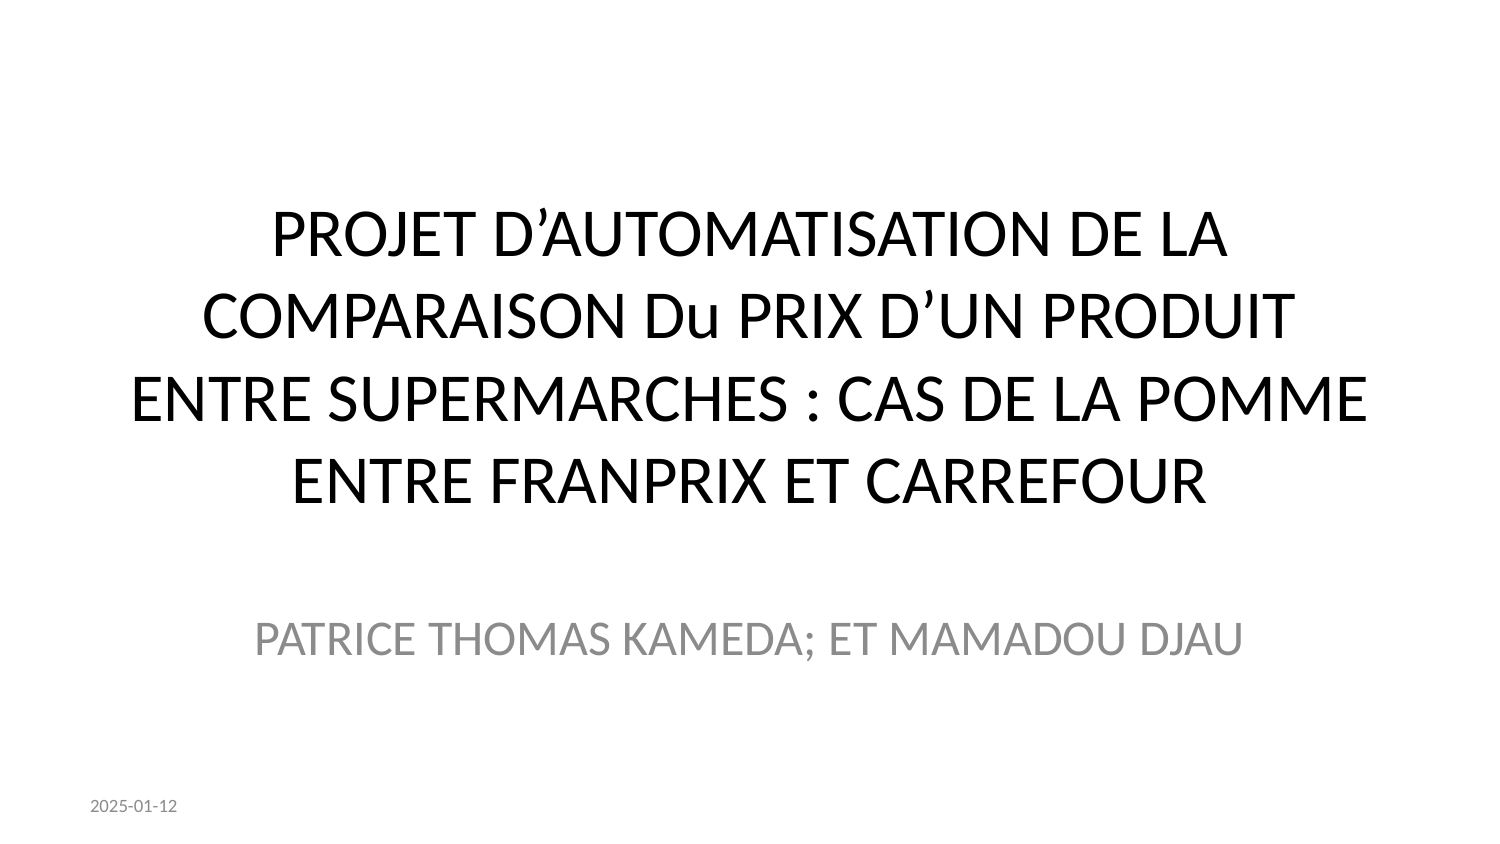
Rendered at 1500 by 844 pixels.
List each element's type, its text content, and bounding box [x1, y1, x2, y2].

subtitle PATRICE THOMAS KAMEDA; ET MAMADOU DJAU [225, 478, 1275, 694]
title PROJET D’AUTOMATISATION DE LA COMPARAISON Du PRIX D’UN PRODUIT ENTRE SUPERMARCHES : CAS DE LA POMME ENTRE FRANPRIX ET CARREFOUR [112, 262, 1388, 443]
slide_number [75, 782, 425, 827]
